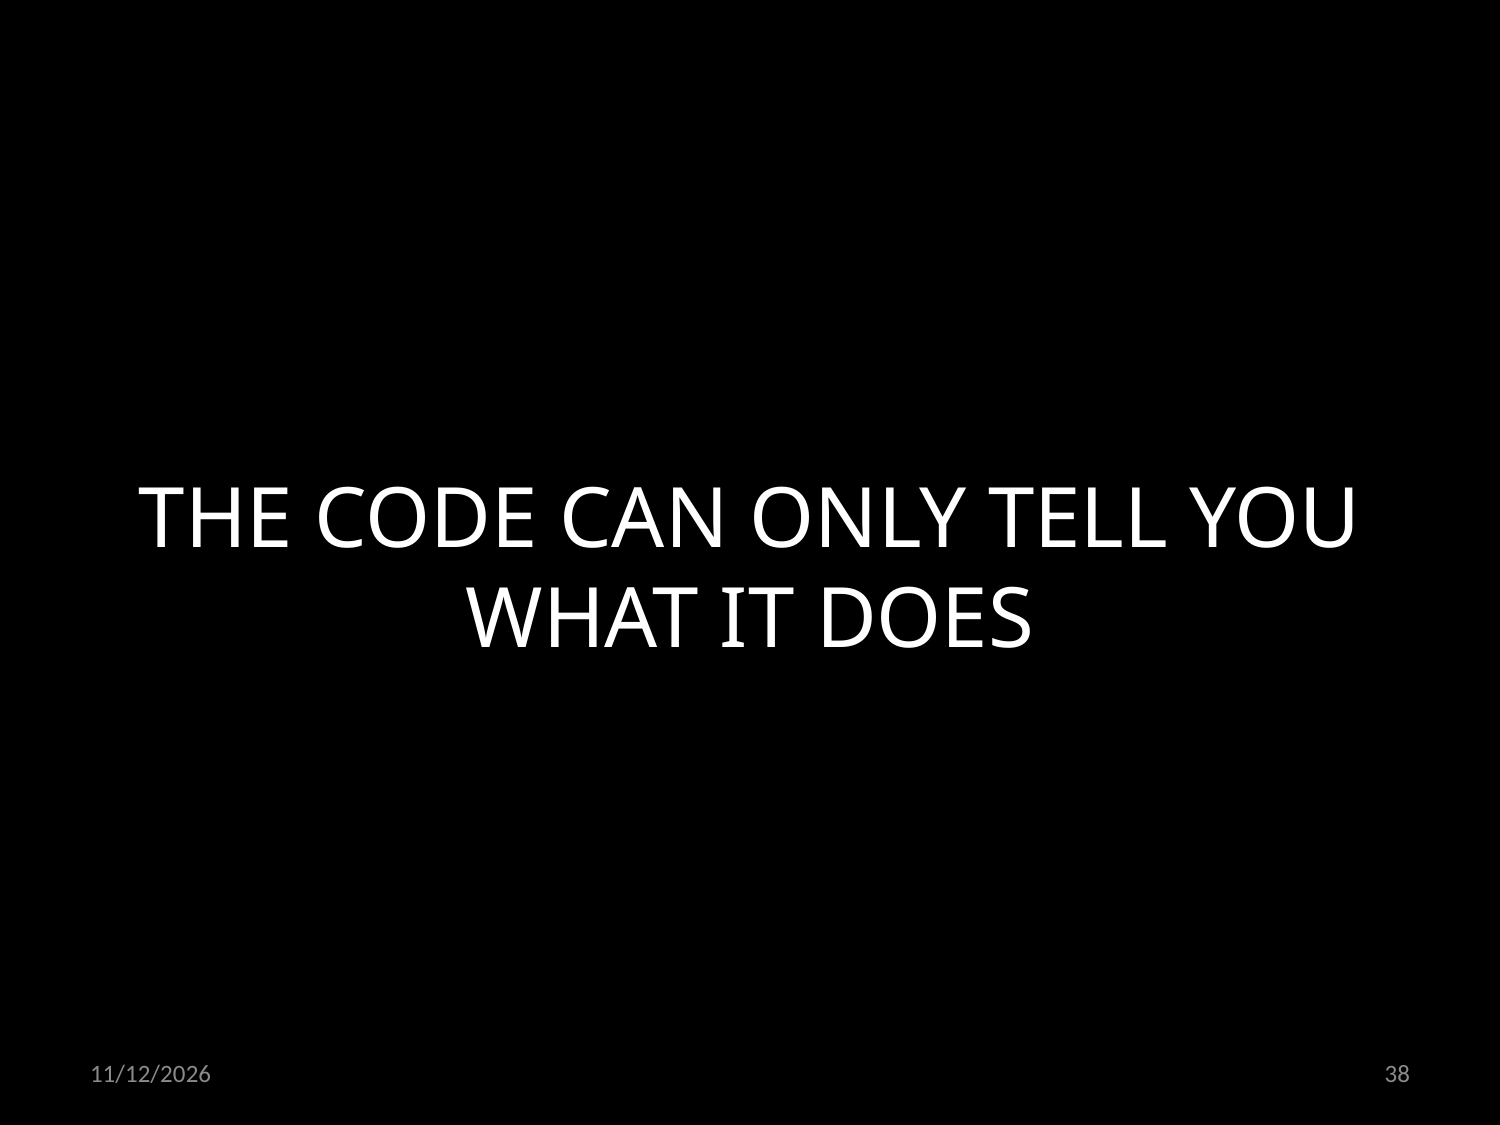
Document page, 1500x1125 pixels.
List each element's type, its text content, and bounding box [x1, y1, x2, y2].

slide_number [75, 1042, 425, 1103]
slide_number 38 [1074, 1042, 1425, 1103]
list THE CODE CAN ONLY TELL YOU WHAT IT DOES [0, 457, 1500, 559]
